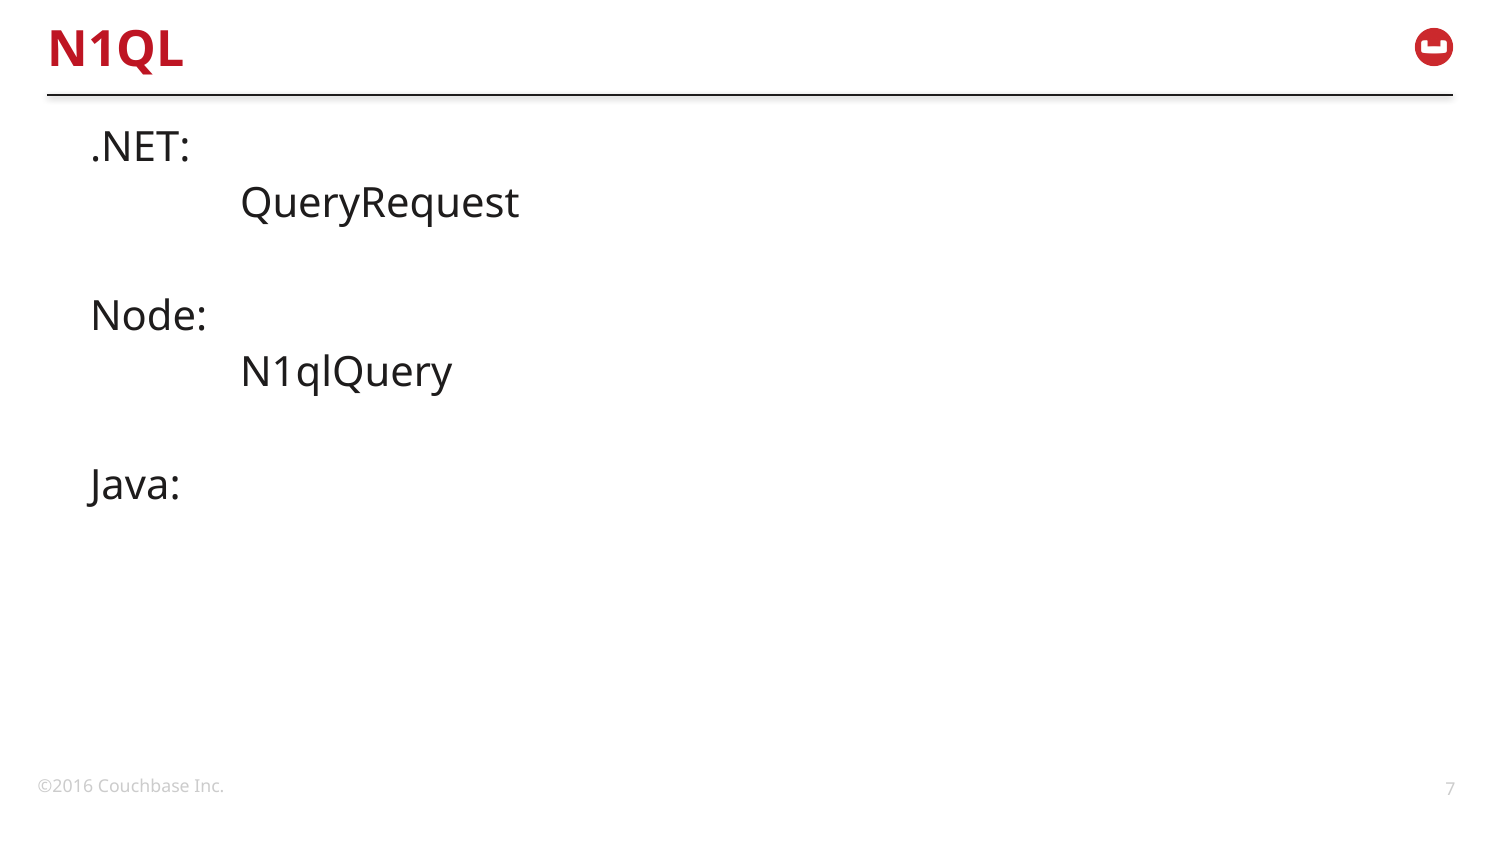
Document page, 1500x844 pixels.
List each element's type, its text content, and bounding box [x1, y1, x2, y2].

picture [1414, 27, 1454, 67]
title N1QL [32, 7, 1345, 96]
list .NET: QueryRequest Node: N1qlQuery Java: [75, 112, 1389, 670]
